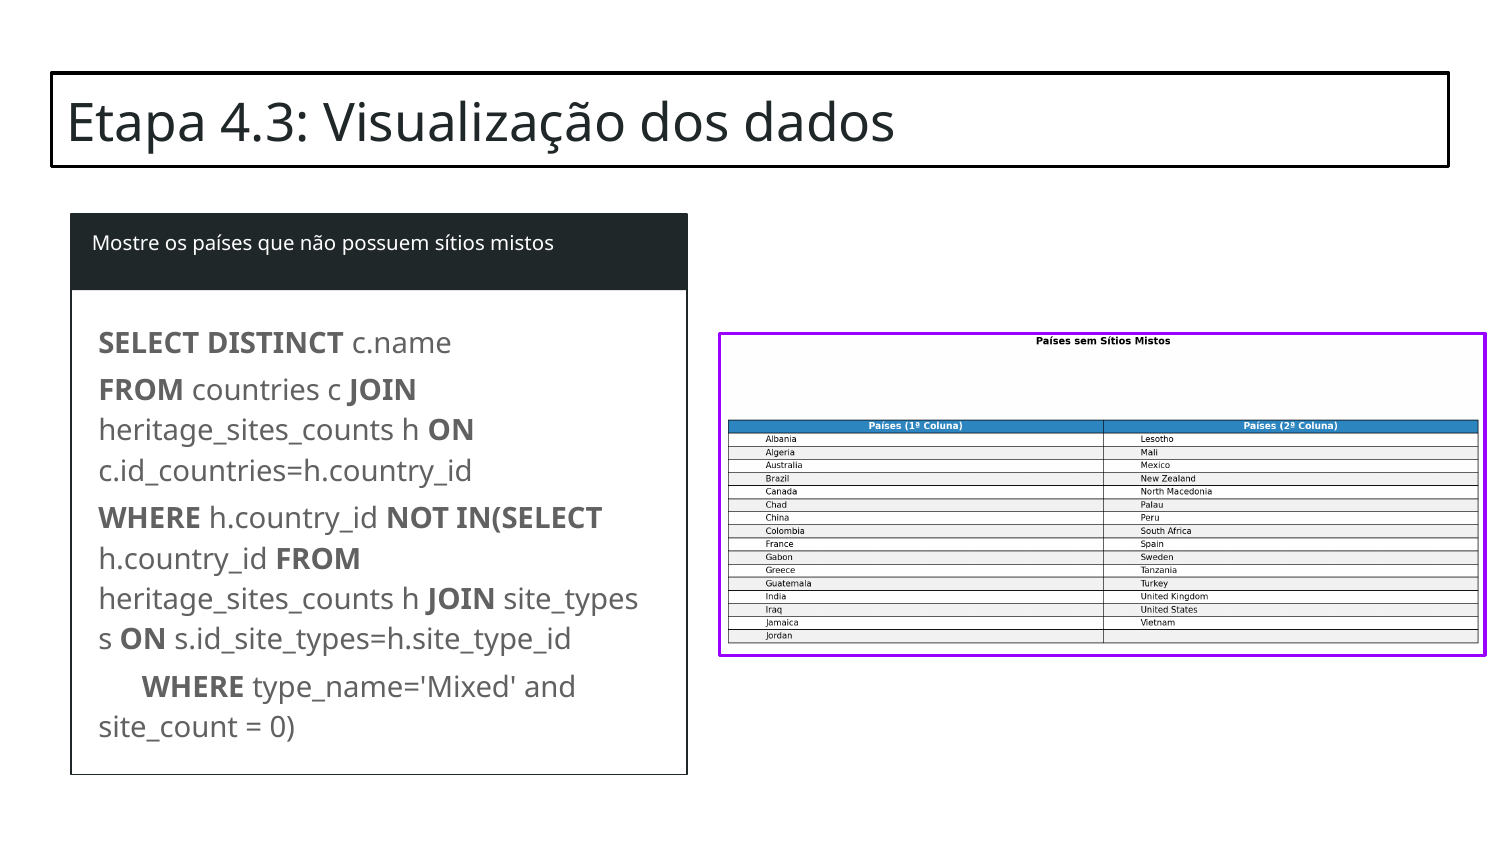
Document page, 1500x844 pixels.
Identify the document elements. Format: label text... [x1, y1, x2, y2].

picture [720, 334, 1484, 655]
title Etapa 4.3: Visualização dos dados [51, 72, 1449, 167]
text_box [70, 213, 688, 775]
